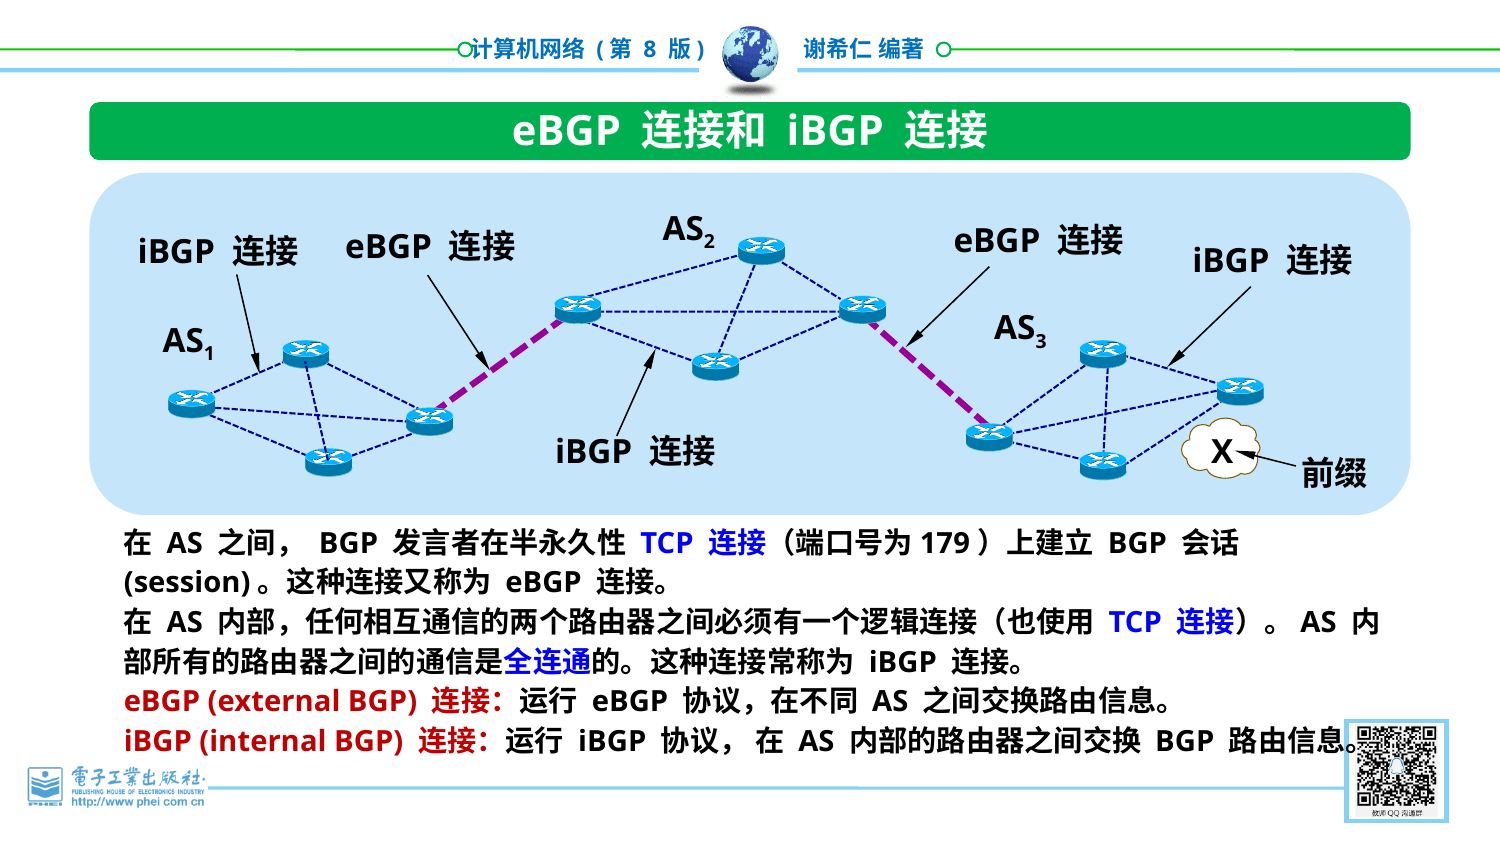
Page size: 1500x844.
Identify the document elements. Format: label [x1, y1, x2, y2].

picture [965, 423, 1014, 452]
picture [433, 417, 444, 422]
picture [1216, 399, 1233, 406]
picture [1079, 474, 1127, 481]
text_box [87, 170, 1413, 765]
picture [566, 299, 576, 307]
picture [1355, 724, 1438, 817]
picture [334, 469, 353, 477]
picture [719, 352, 740, 367]
picture [305, 447, 353, 458]
picture [692, 374, 740, 382]
picture [737, 236, 786, 266]
picture [1216, 376, 1265, 396]
picture [720, 24, 780, 96]
picture [554, 295, 570, 301]
picture [314, 457, 328, 463]
picture [839, 317, 887, 325]
picture [1105, 462, 1117, 466]
text_box [89, 96, 1411, 162]
picture [406, 407, 421, 413]
picture [866, 295, 887, 305]
picture [975, 433, 986, 438]
picture [1243, 387, 1254, 392]
picture [311, 361, 330, 369]
picture [1079, 362, 1098, 369]
picture [282, 362, 301, 369]
picture [406, 429, 454, 437]
picture [292, 350, 302, 355]
picture [586, 295, 602, 305]
picture [692, 352, 710, 358]
picture [581, 305, 592, 310]
picture [23, 764, 208, 809]
picture [1079, 339, 1127, 347]
picture [1248, 399, 1265, 406]
picture [1107, 451, 1127, 458]
picture [282, 339, 330, 350]
picture [331, 458, 342, 463]
picture [168, 389, 216, 400]
picture [1091, 455, 1101, 463]
picture [1089, 350, 1100, 355]
picture [179, 393, 190, 397]
picture [438, 407, 454, 417]
picture [1088, 463, 1098, 467]
picture [1079, 451, 1099, 458]
picture [1106, 350, 1117, 355]
picture [418, 411, 428, 418]
picture [703, 356, 713, 364]
picture [308, 350, 319, 355]
picture [1108, 362, 1127, 369]
picture [554, 317, 602, 325]
picture [1226, 387, 1237, 392]
picture [305, 471, 323, 477]
picture [992, 433, 1003, 438]
picture [965, 423, 987, 433]
picture [168, 411, 216, 419]
picture [839, 295, 858, 301]
picture [848, 299, 861, 310]
